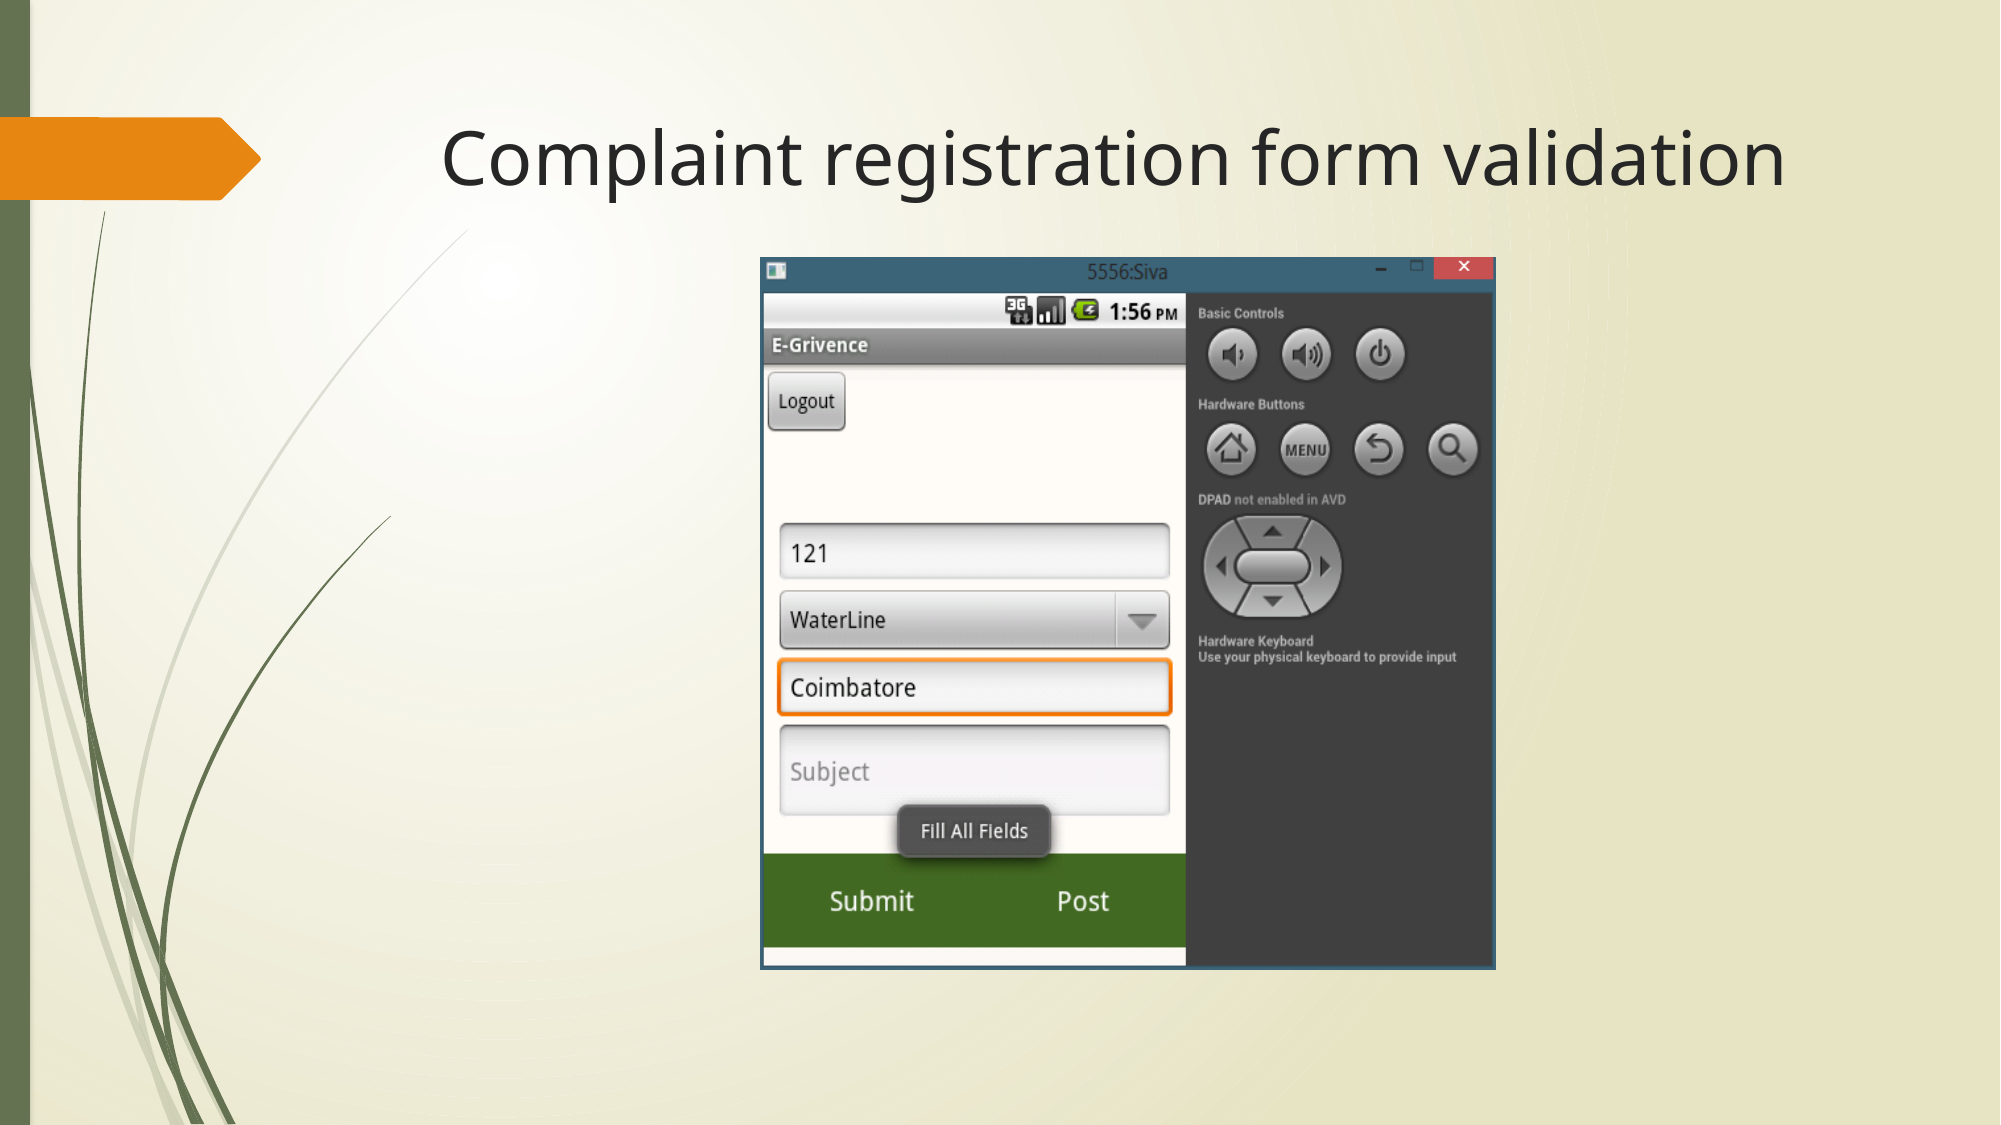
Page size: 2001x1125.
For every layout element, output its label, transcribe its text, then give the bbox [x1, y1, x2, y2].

title Complaint registration form validation [425, 102, 1888, 313]
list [760, 257, 1497, 971]
